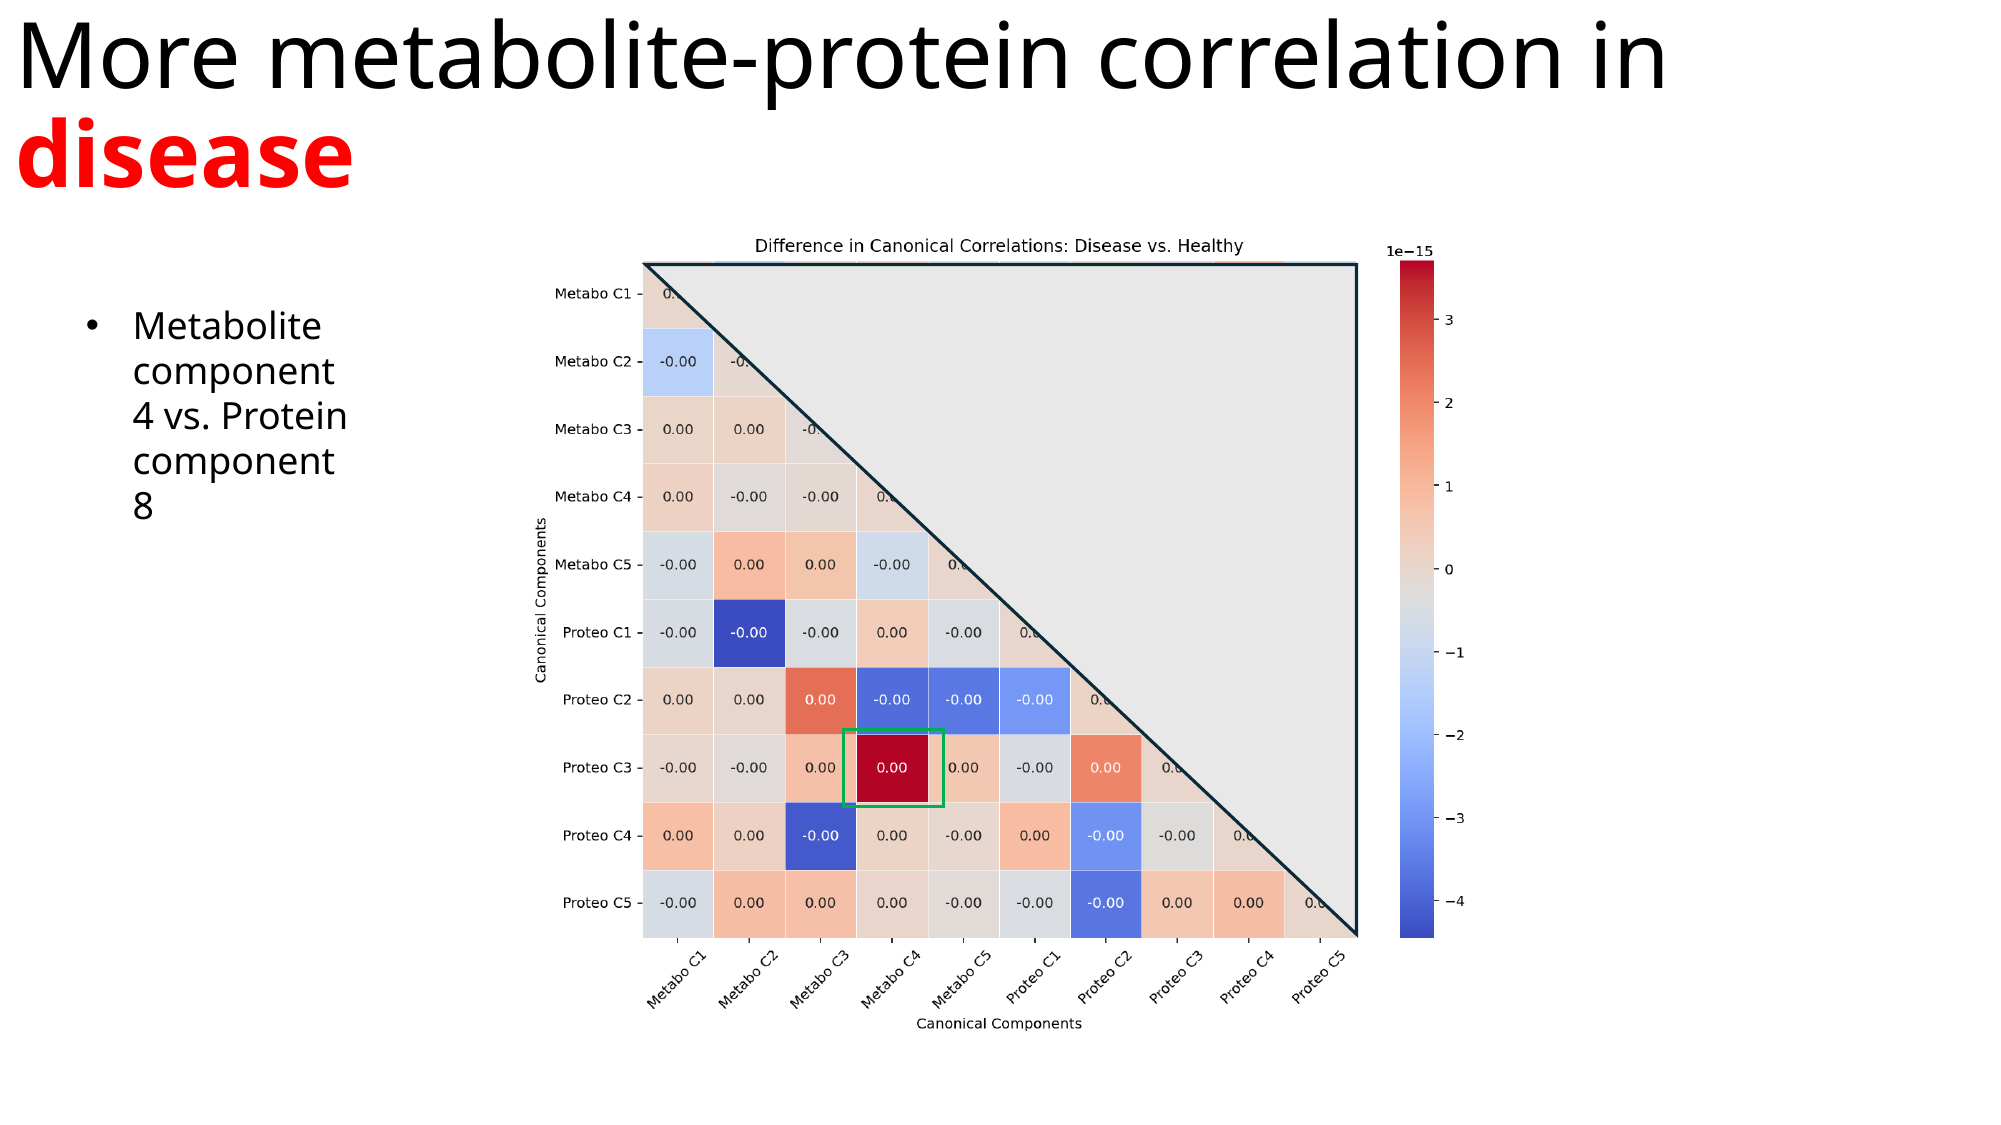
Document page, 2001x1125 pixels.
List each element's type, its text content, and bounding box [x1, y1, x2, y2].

text_box Metabolite component 4 vs. Protein component 8 [70, 295, 370, 535]
picture [524, 228, 1476, 1042]
title More metabolite-protein correlation in disease [0, 0, 2000, 217]
